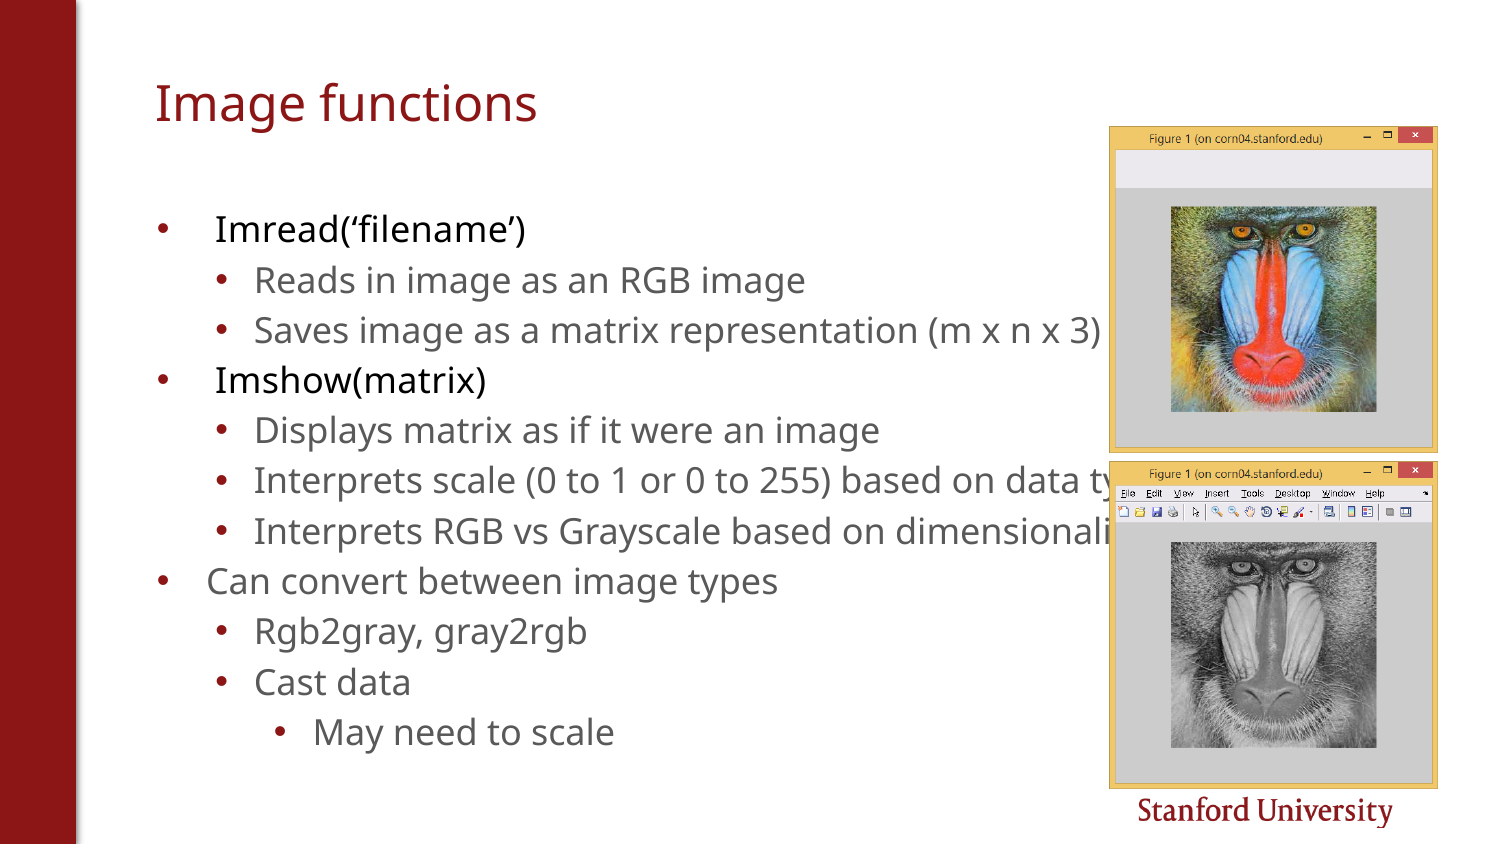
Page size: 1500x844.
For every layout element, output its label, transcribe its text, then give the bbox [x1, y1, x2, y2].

title Image functions [155, 58, 1420, 140]
list Imread(‘filename’) Reads in image as an RGB image Saves image as a matrix representation (m x n x 3) Imshow(matrix) Displays matrix as if it were an image Interprets scale (0 to 1 or 0 to 255) based on data type Interprets RGB vs Grayscale based on dimensionality Can convert between image types Rgb2gray, gray2rgb Cast data May need to scale [156, 149, 1108, 766]
picture [1109, 125, 1438, 453]
picture [1108, 461, 1438, 789]
